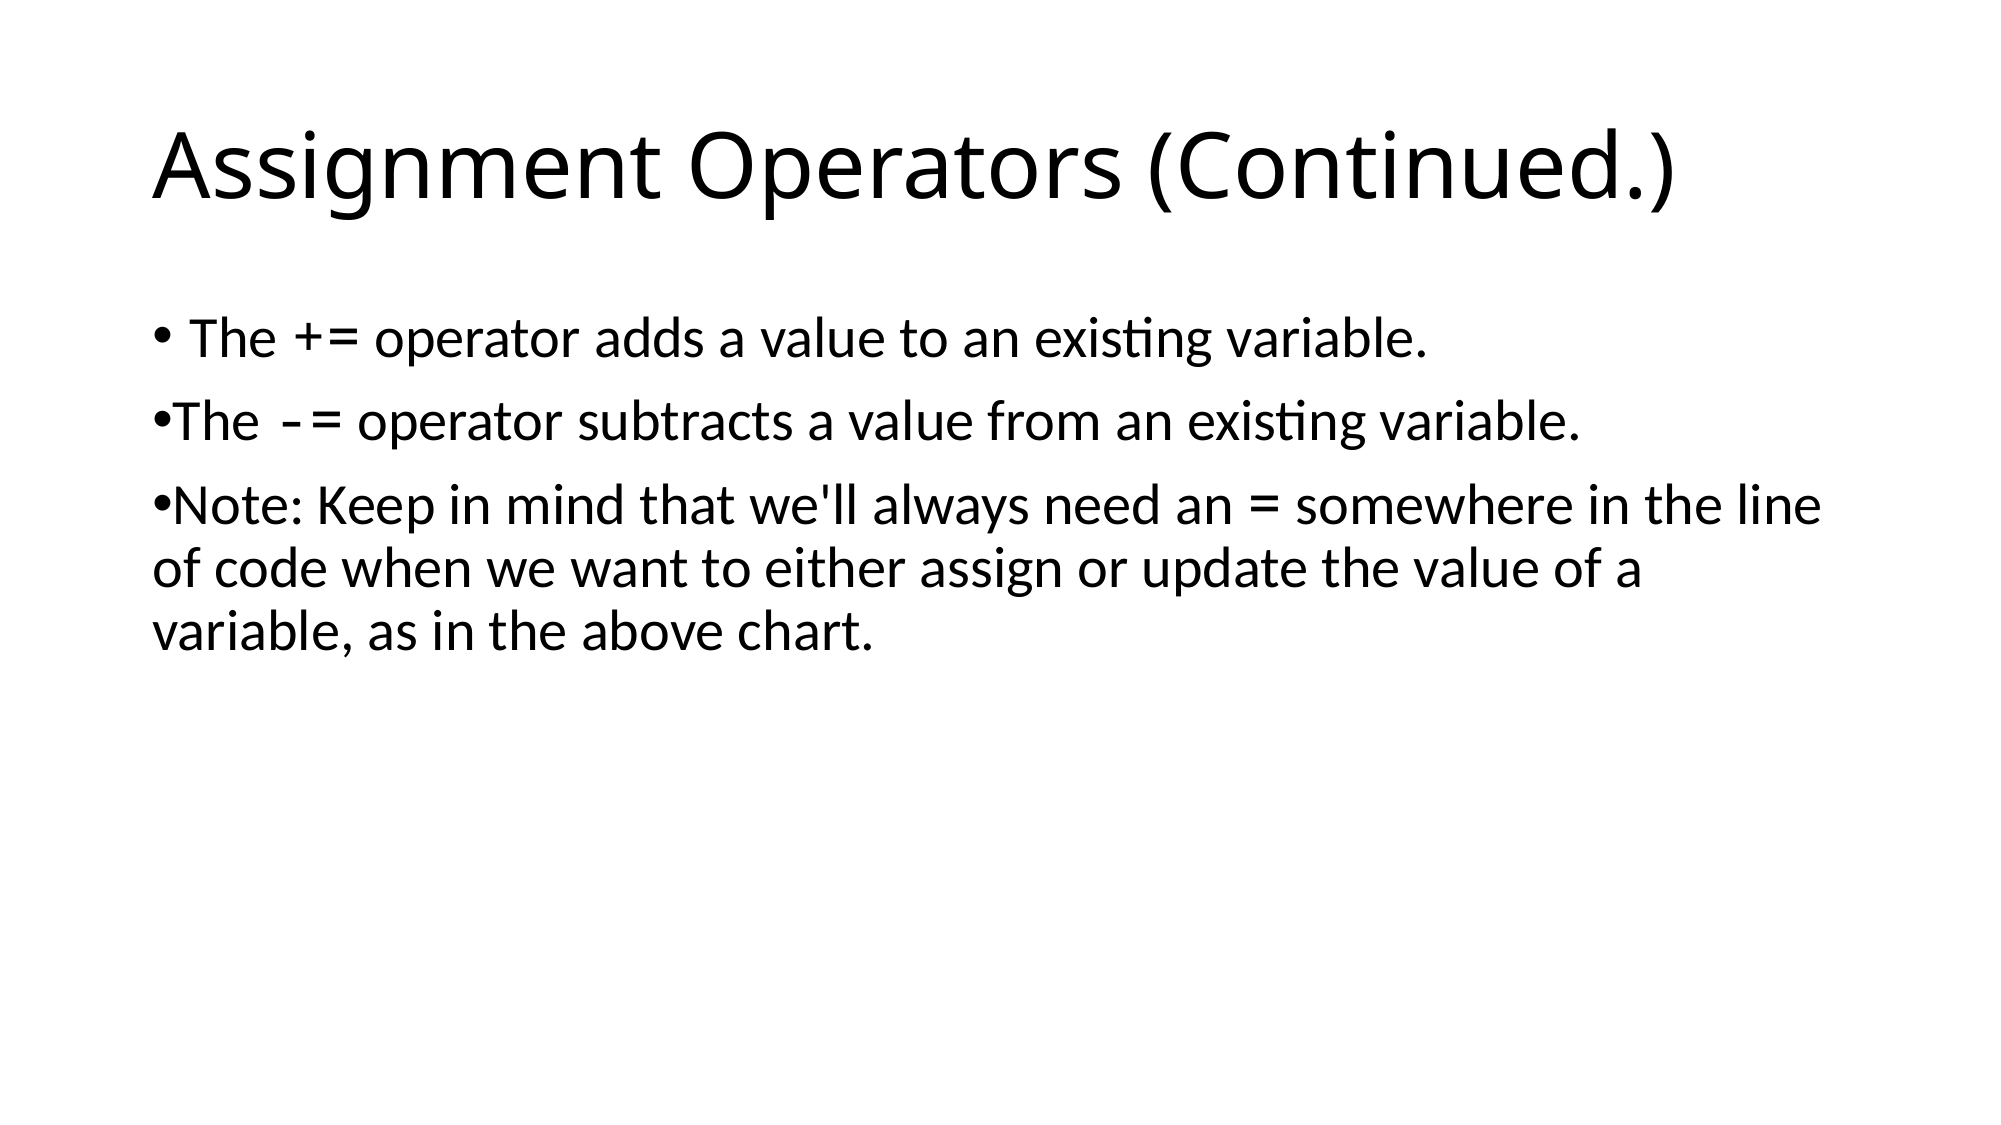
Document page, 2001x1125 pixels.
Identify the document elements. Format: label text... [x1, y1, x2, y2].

list The += operator adds a value to an existing variable. The -= operator subtracts a value from an existing variable. Note: Keep in mind that we'll always need an = somewhere in the line of code when we want to either assign or update the value of a variable, as in the above chart. [137, 299, 1863, 1014]
title Assignment Operators (Continued.) [137, 59, 1863, 278]
